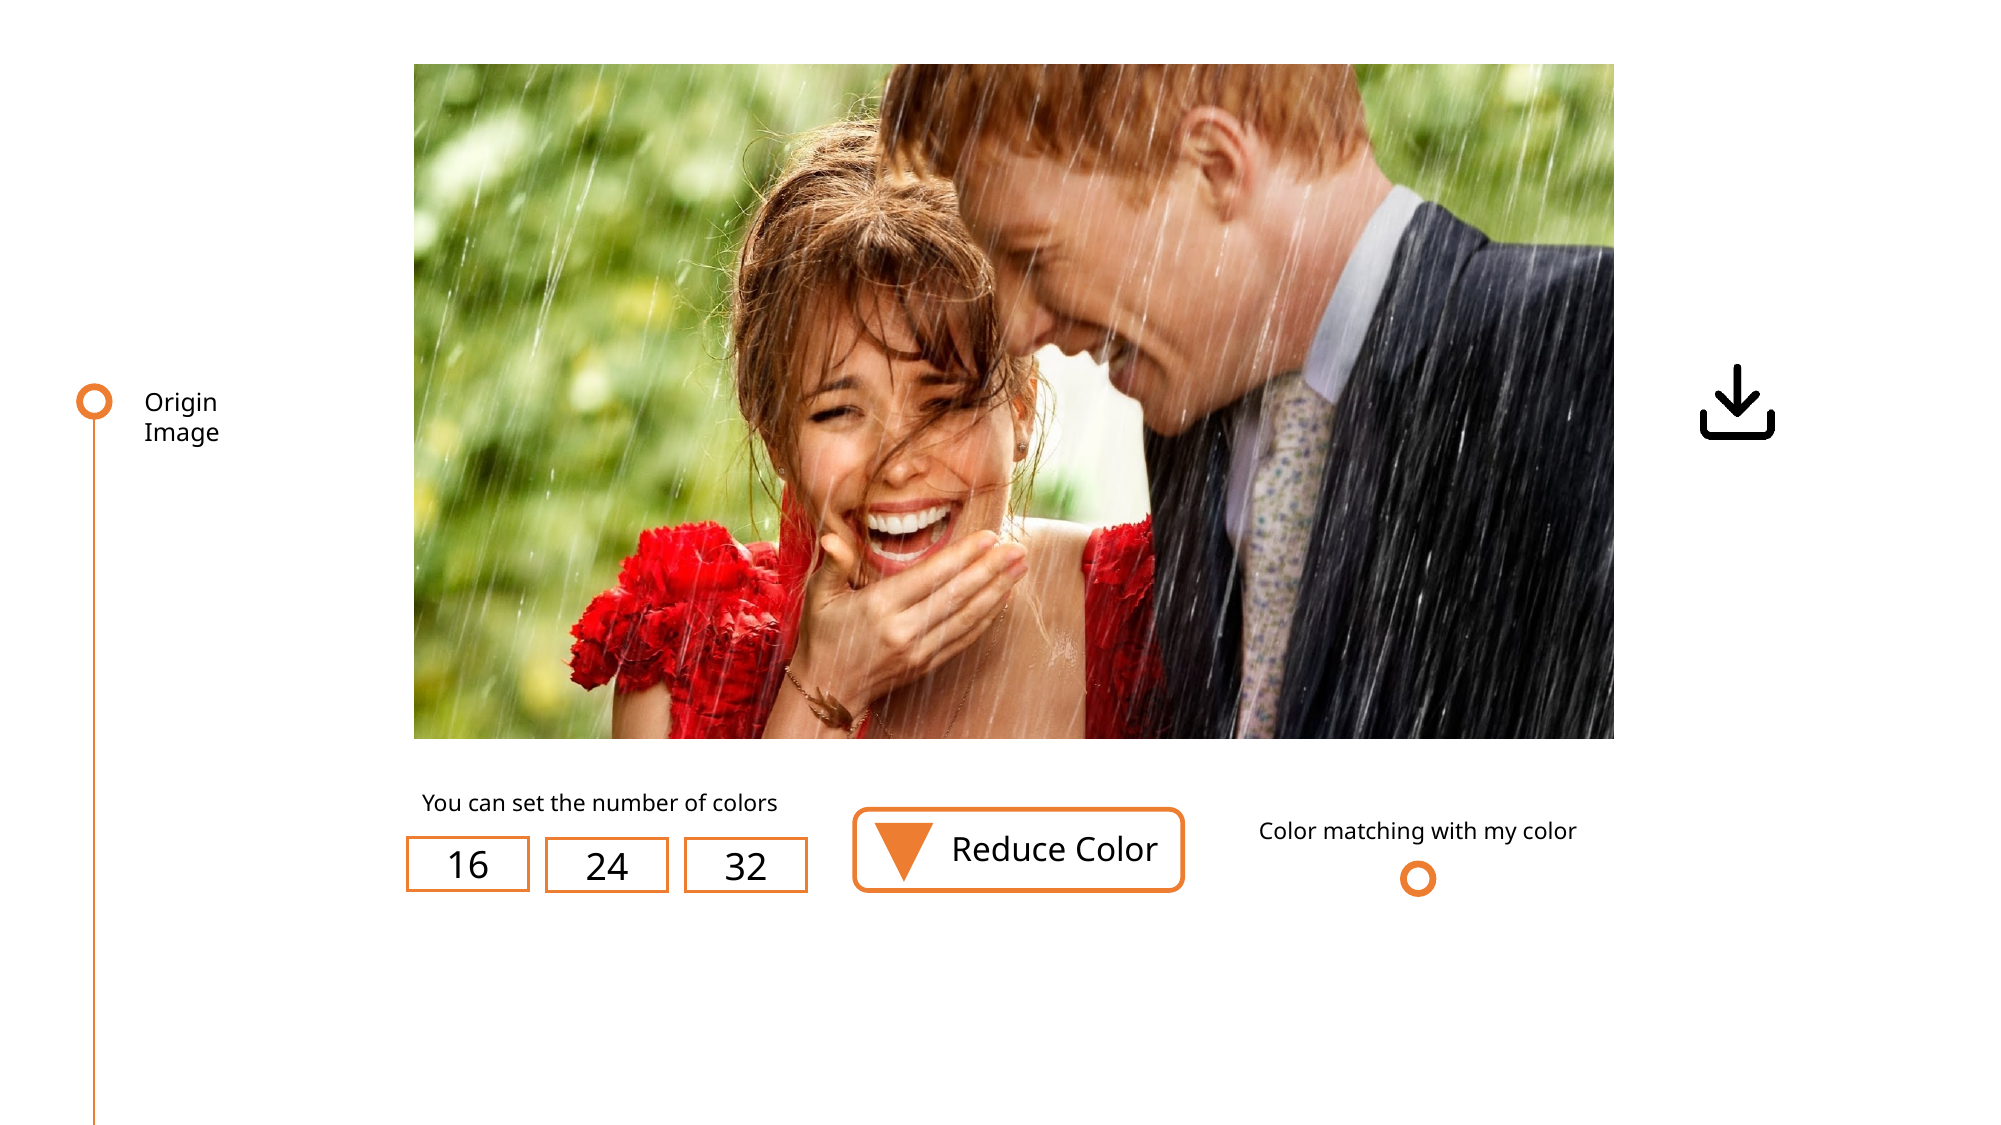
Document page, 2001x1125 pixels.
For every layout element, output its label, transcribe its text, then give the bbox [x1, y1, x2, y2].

text_box 24 [546, 838, 668, 893]
picture [413, 63, 1614, 739]
text_box [1402, 862, 1435, 895]
text_box 32 [685, 838, 807, 893]
picture [1692, 356, 1782, 447]
text_box Color matching with my color [1234, 809, 1602, 852]
text_box [78, 385, 111, 418]
text_box [872, 821, 936, 885]
text_box You can set the number of colors [394, 781, 807, 824]
text_box [853, 808, 1184, 892]
text_box Origin Image [129, 378, 313, 454]
text_box Reduce Color [926, 820, 1174, 876]
text_box 16 [407, 836, 529, 892]
